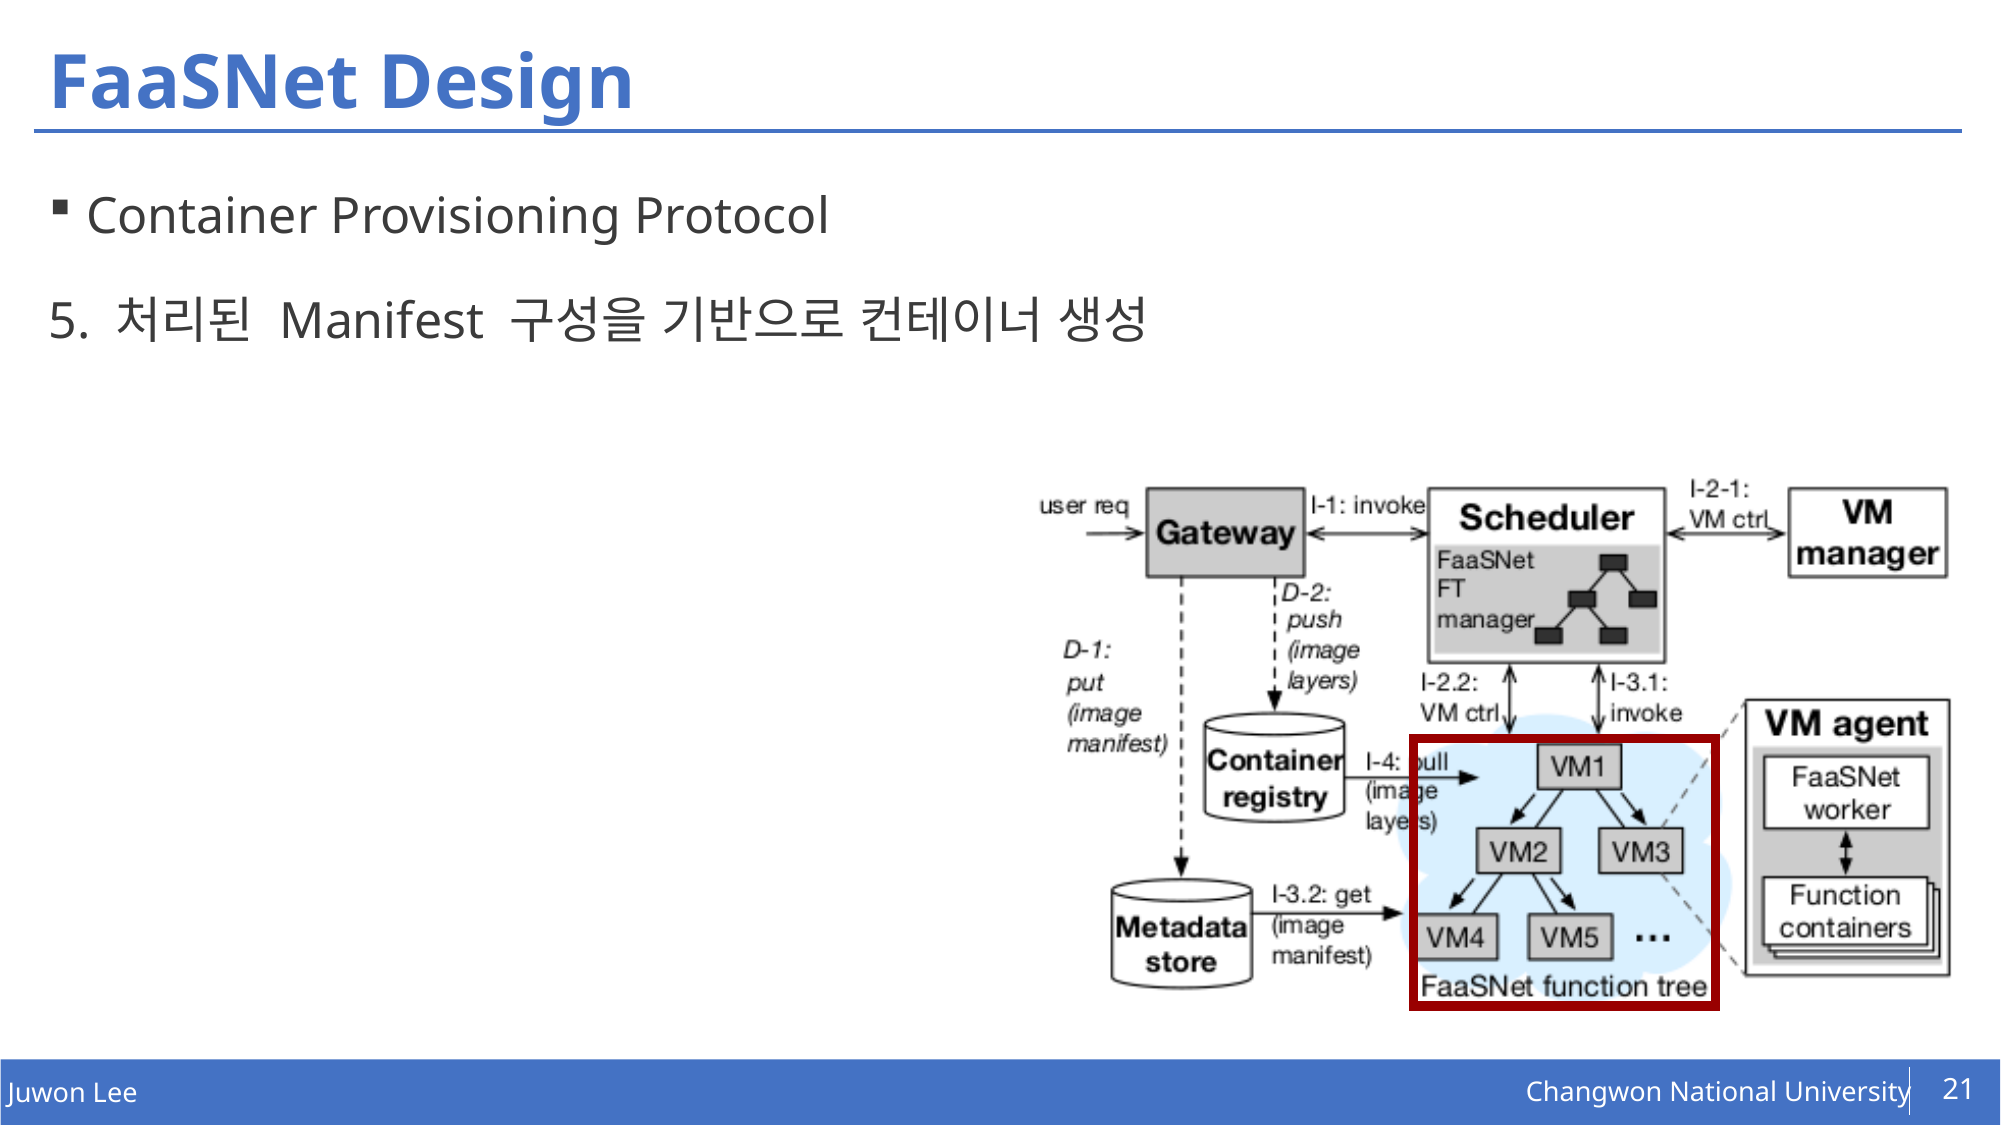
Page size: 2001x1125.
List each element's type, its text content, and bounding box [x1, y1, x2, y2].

slide_number 21 [1922, 1060, 1996, 1121]
title FaaSNet Design [33, 27, 1963, 143]
picture [995, 457, 1996, 1029]
list Container Provisioning Protocol 5. 처리된 Manifest 구성을 기반으로 컨테이너 생성 [33, 152, 1963, 997]
